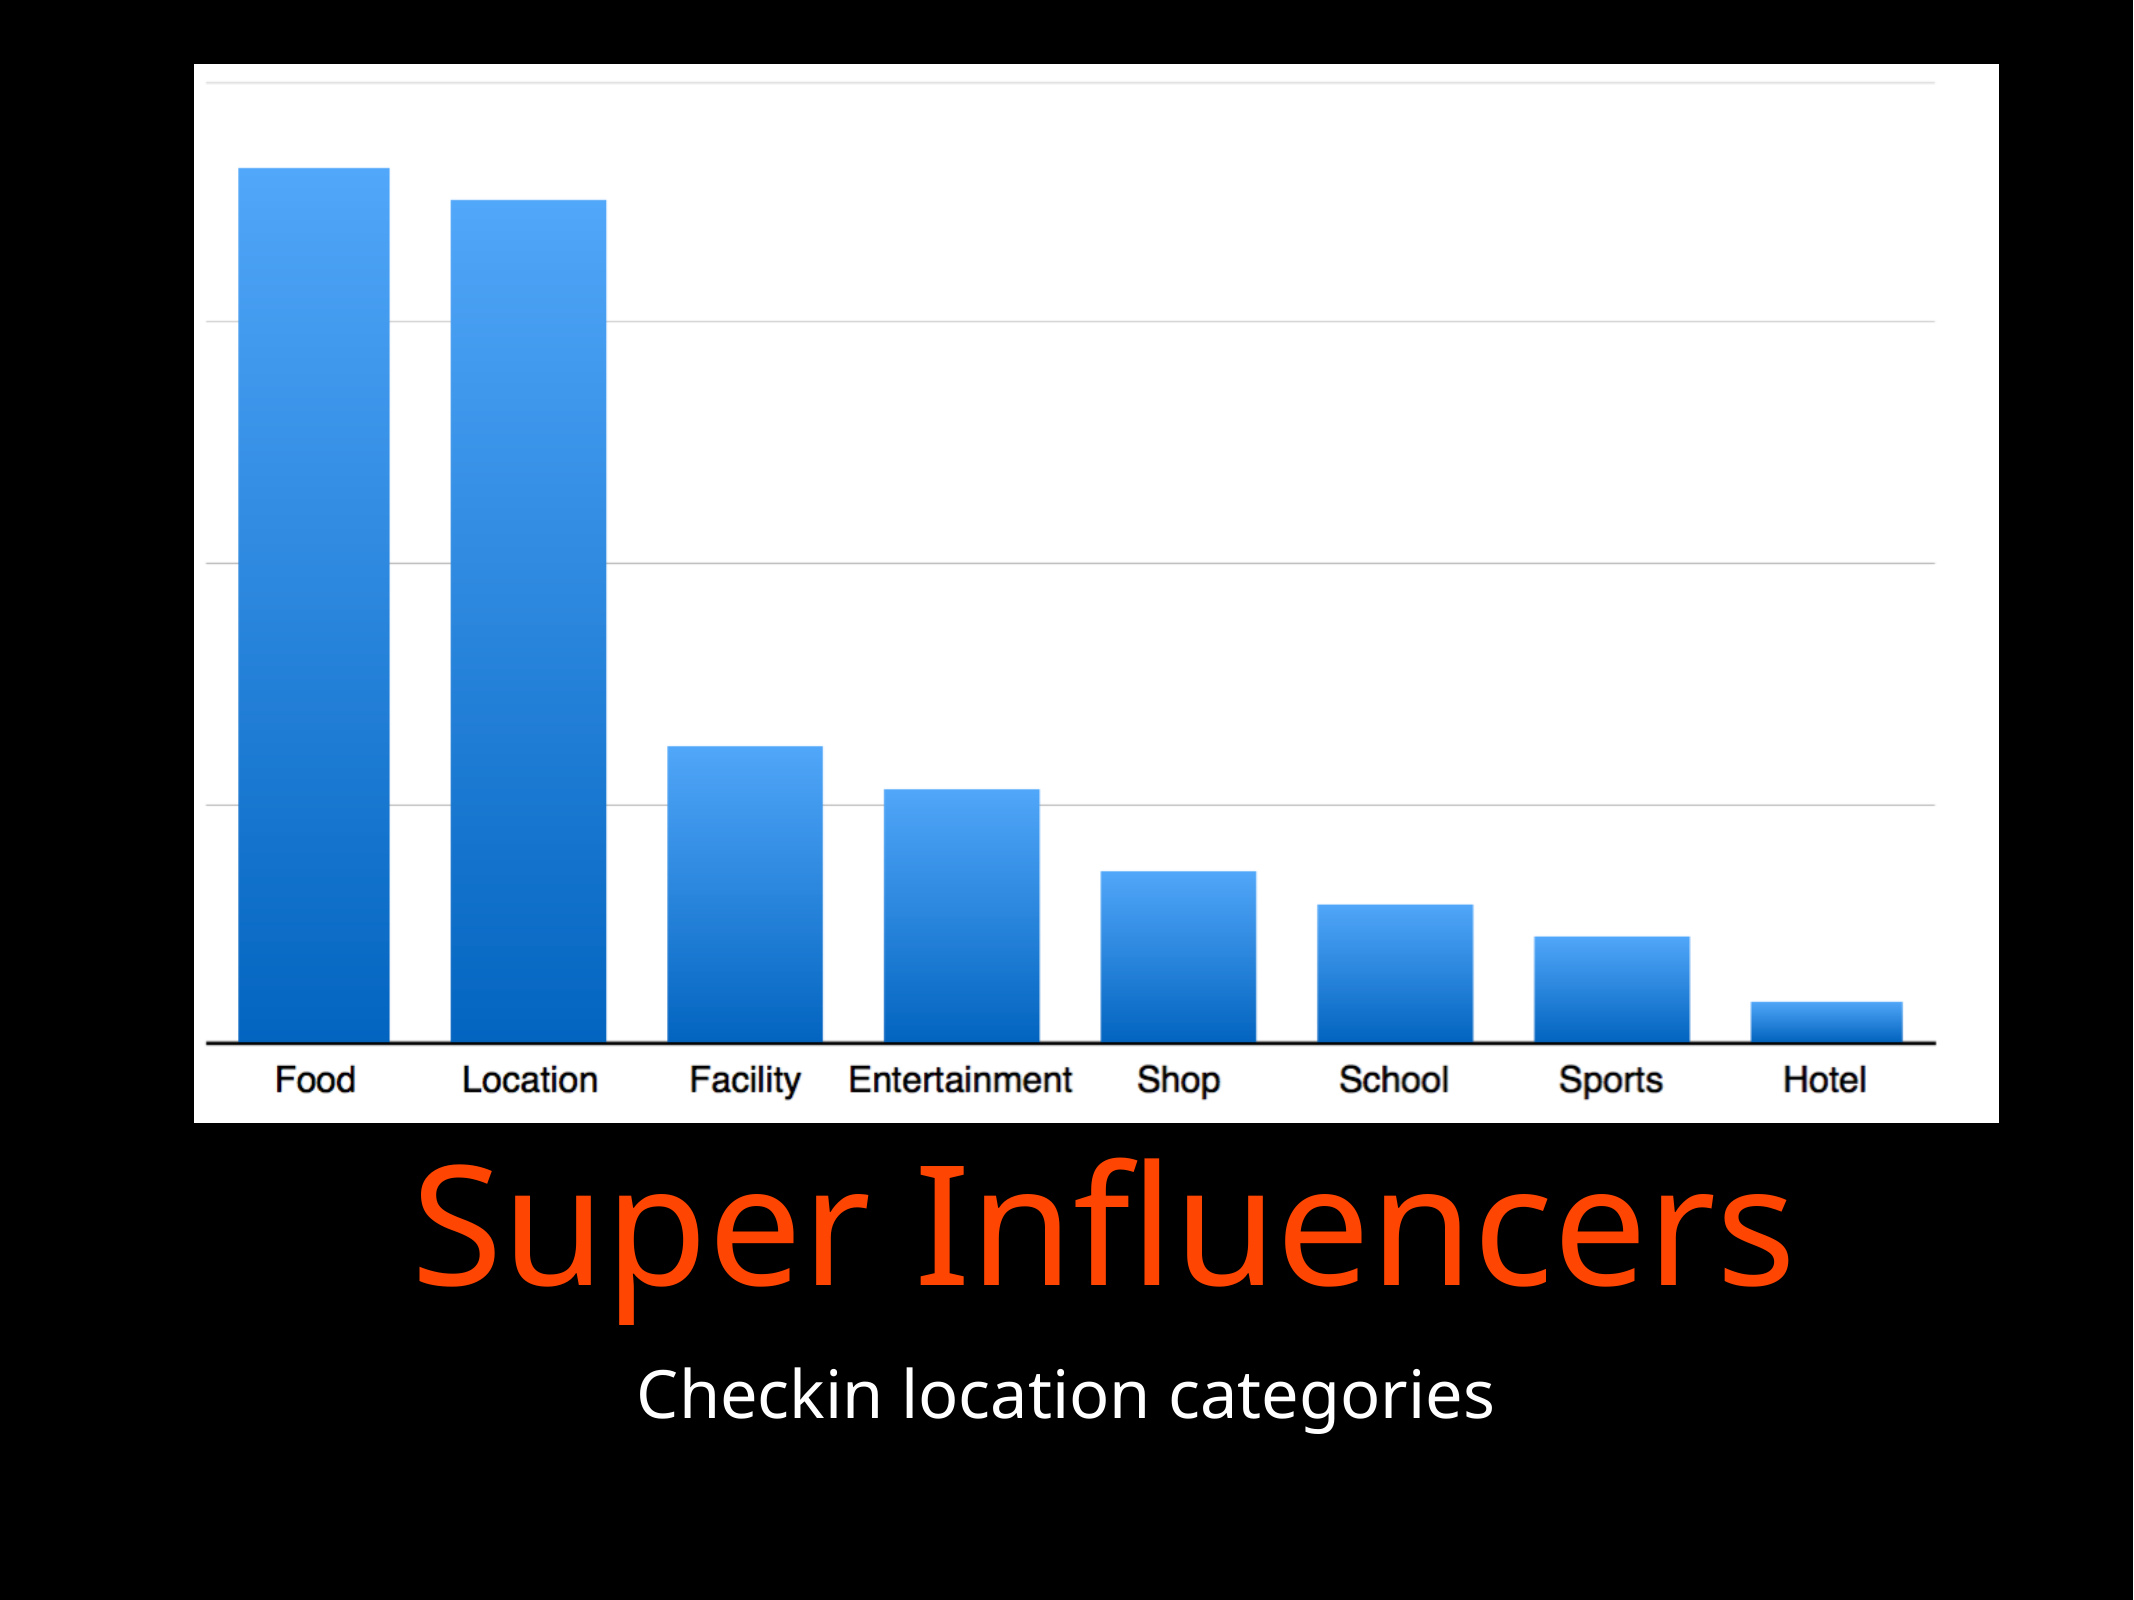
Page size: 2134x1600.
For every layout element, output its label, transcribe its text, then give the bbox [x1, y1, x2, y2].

list Checkin location categories [207, 1343, 1926, 1530]
picture [194, 64, 1999, 1123]
title Super Influencers [207, 1123, 1926, 1336]
